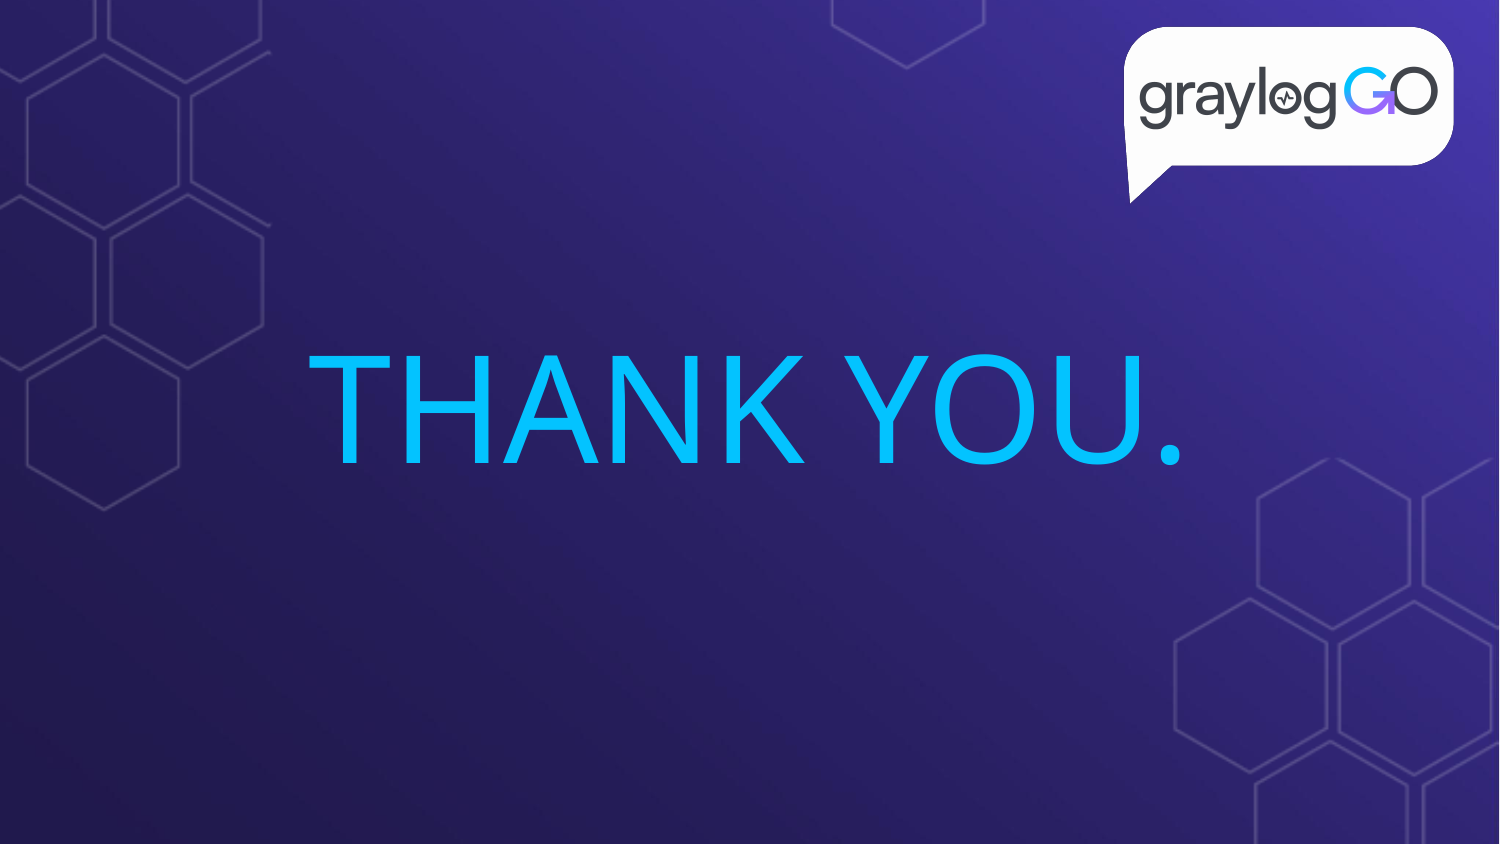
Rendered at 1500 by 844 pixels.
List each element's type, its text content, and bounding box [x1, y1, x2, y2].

title THANK YOU. [256, 334, 1244, 506]
picture [0, 0, 1500, 844]
